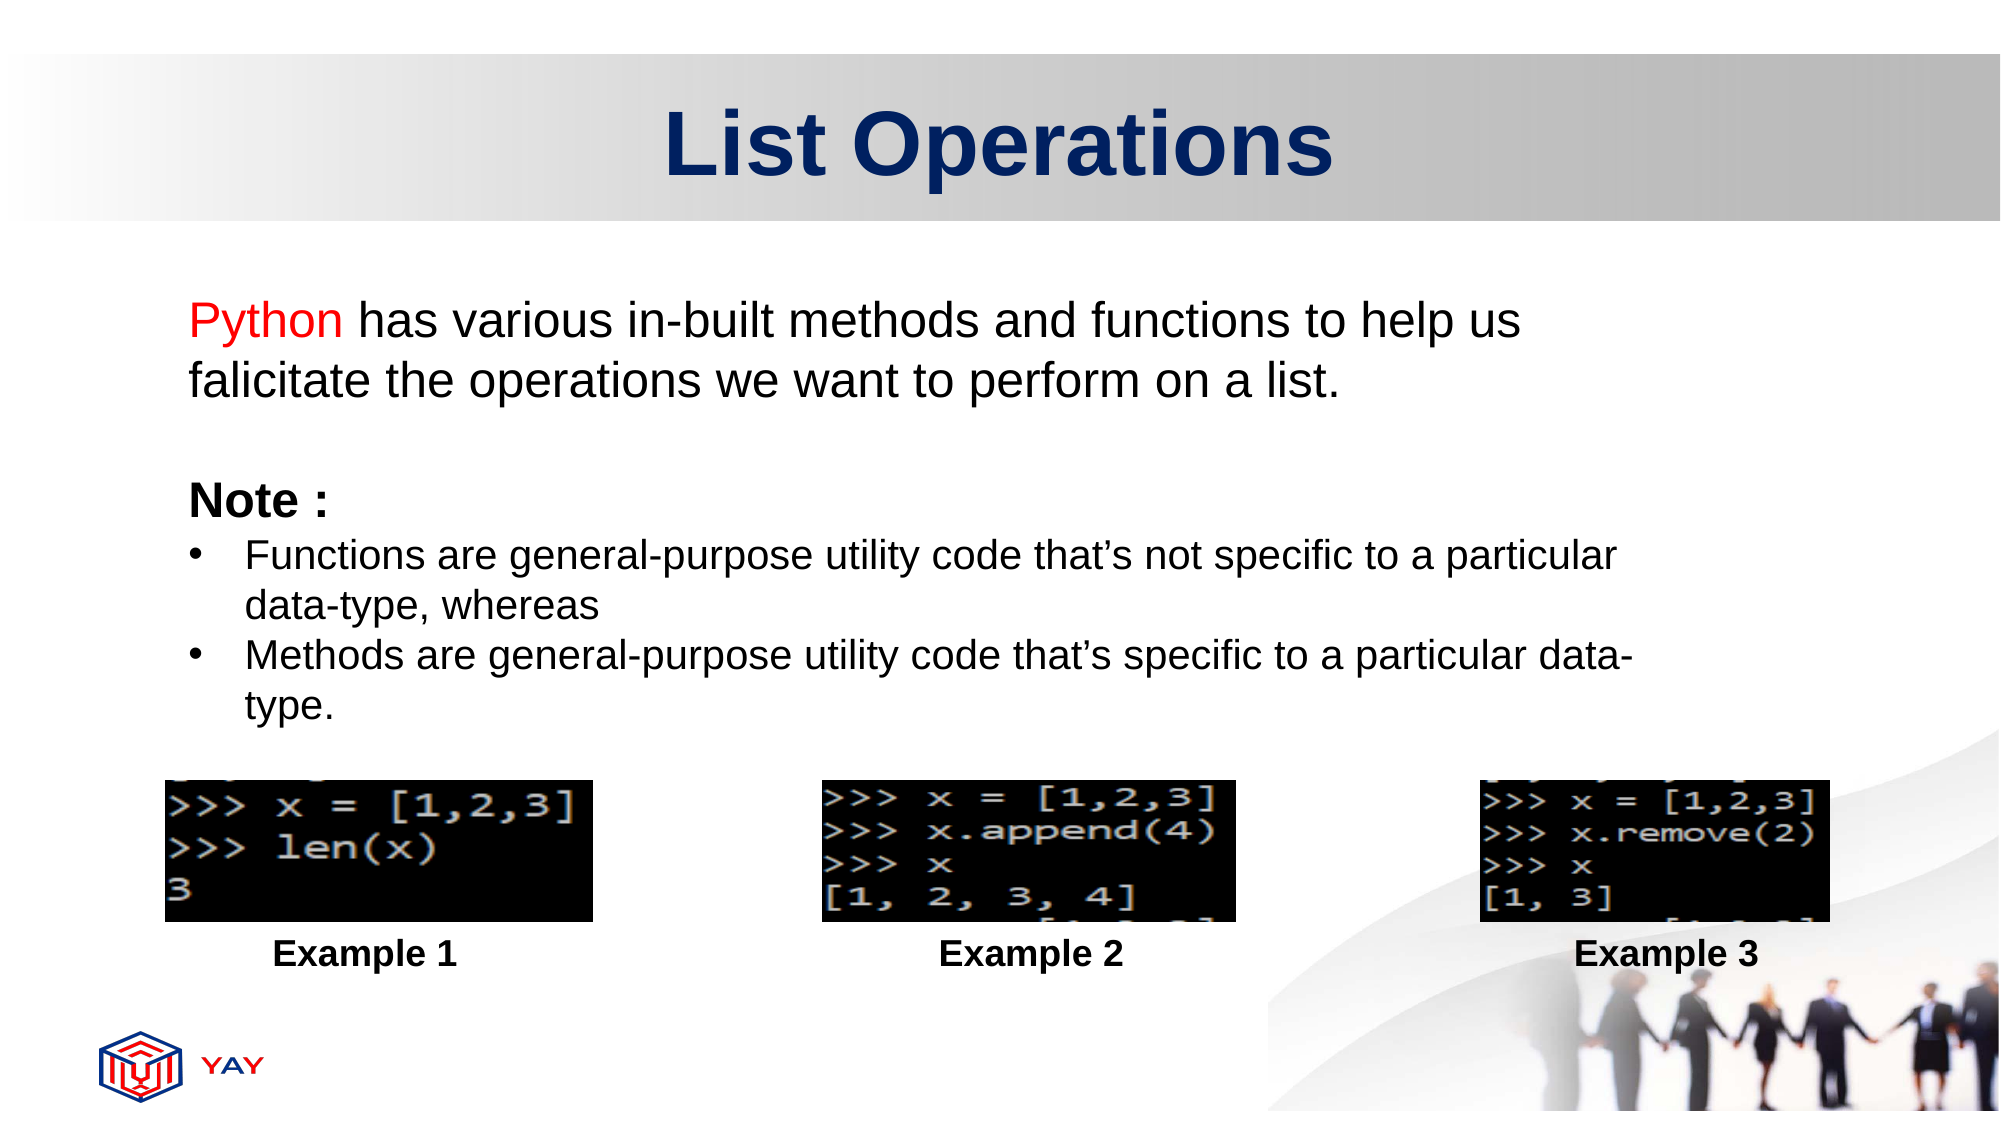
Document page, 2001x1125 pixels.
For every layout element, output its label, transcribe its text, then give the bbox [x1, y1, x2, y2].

title List Operations [99, 45, 1900, 233]
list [99, 1031, 265, 1103]
picture [1268, 728, 1999, 1111]
picture [165, 780, 594, 923]
text_box Example 1 Example 2 Example 3 [110, 921, 1900, 982]
text_box Python has various in-built methods and functions to help us falicitate the operations we want to perform on a list. Note : Functions are general-purpose utility code that’s not specific to a particular data-type, whereas Methods are general-purpose utility code that’s specific to a particular data-type. [173, 280, 1682, 736]
picture [821, 780, 1236, 922]
